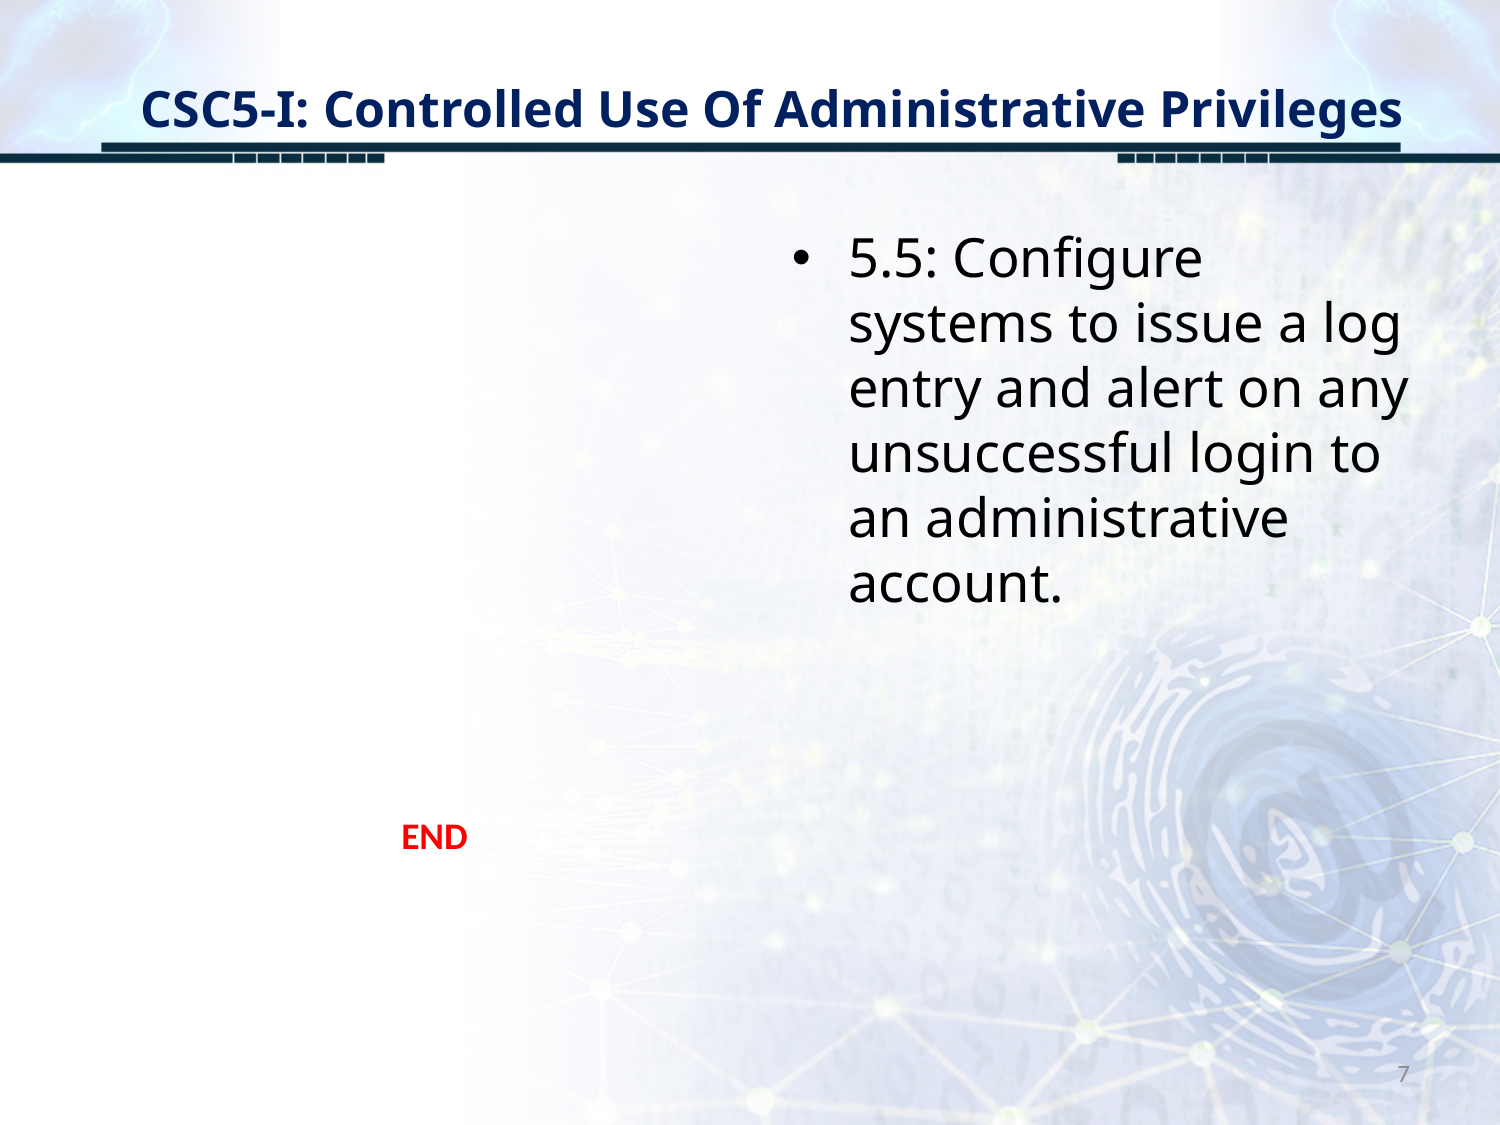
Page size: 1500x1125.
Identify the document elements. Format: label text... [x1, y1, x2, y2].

title CSC5-I: Controlled Use Of Administrative Privileges [97, 34, 1448, 182]
list 5.5: Configure systems to issue a log entry and alert on any unsuccessful login to an administrative account. [776, 216, 1432, 1034]
slide_number 7 [1074, 1042, 1425, 1103]
text_box END [386, 804, 557, 865]
picture [0, 0, 1500, 1125]
